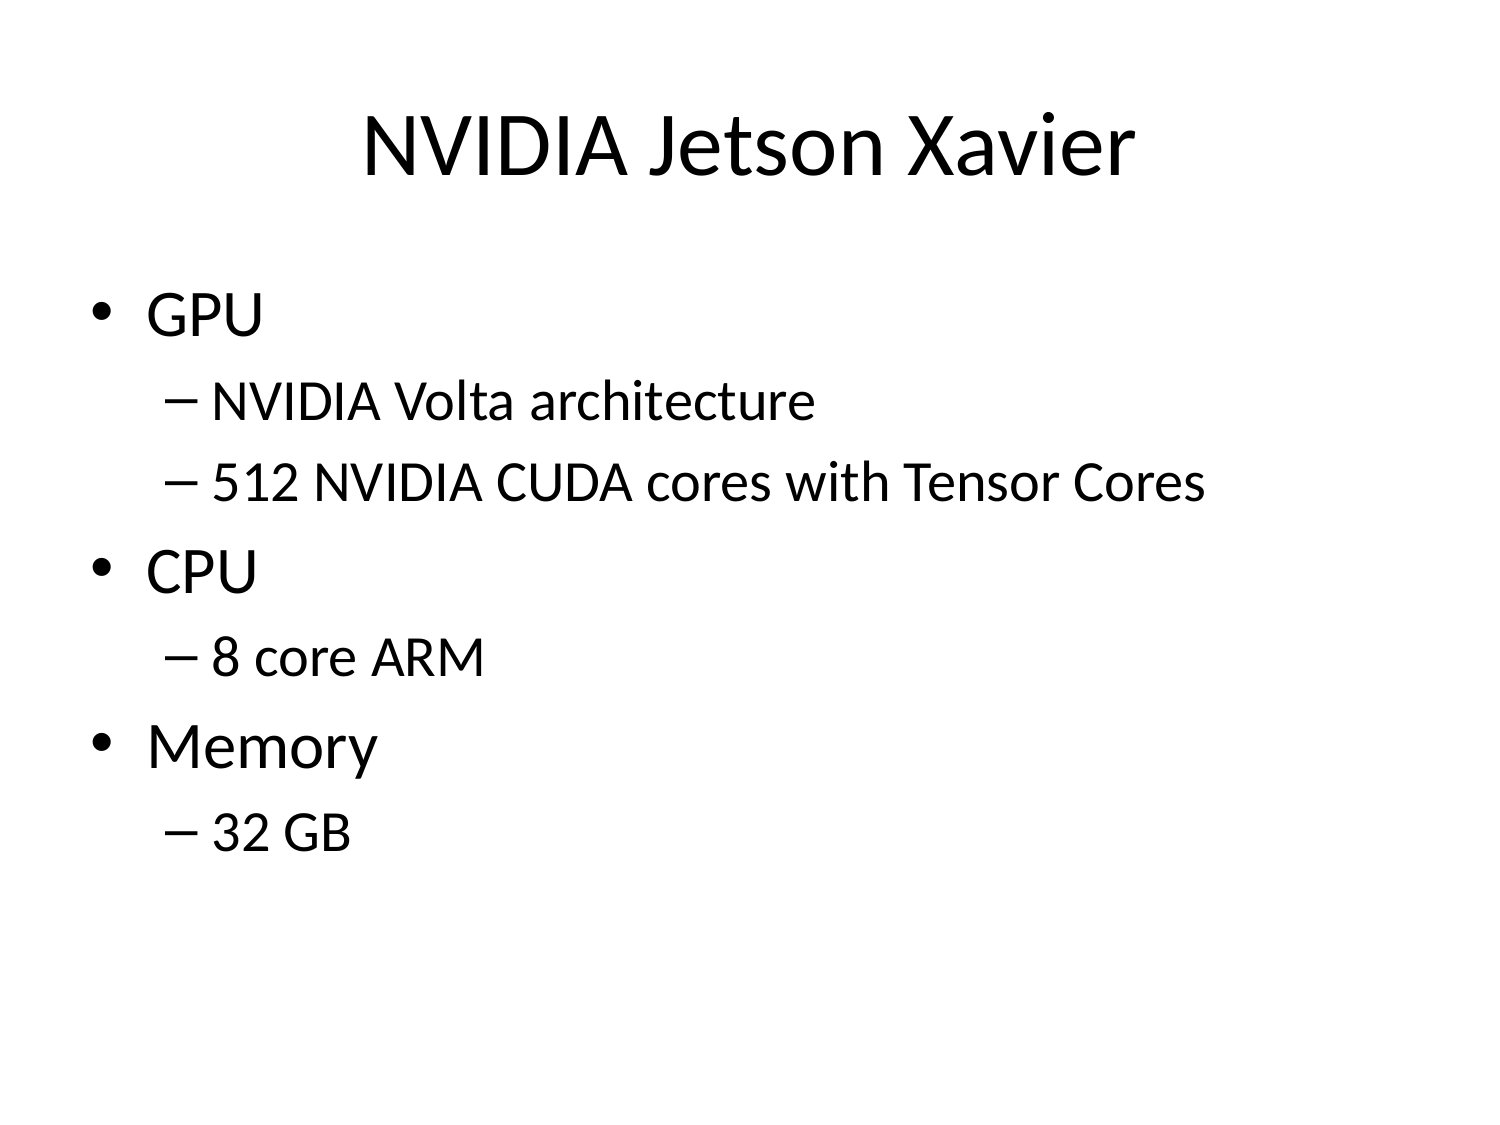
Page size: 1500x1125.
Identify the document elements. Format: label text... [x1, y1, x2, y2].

title NVIDIA Jetson Xavier [75, 45, 1425, 233]
list GPU NVIDIA Volta architecture 512 NVIDIA CUDA cores with Tensor Cores CPU 8 core ARM Memory 32 GB [75, 262, 1425, 1005]
